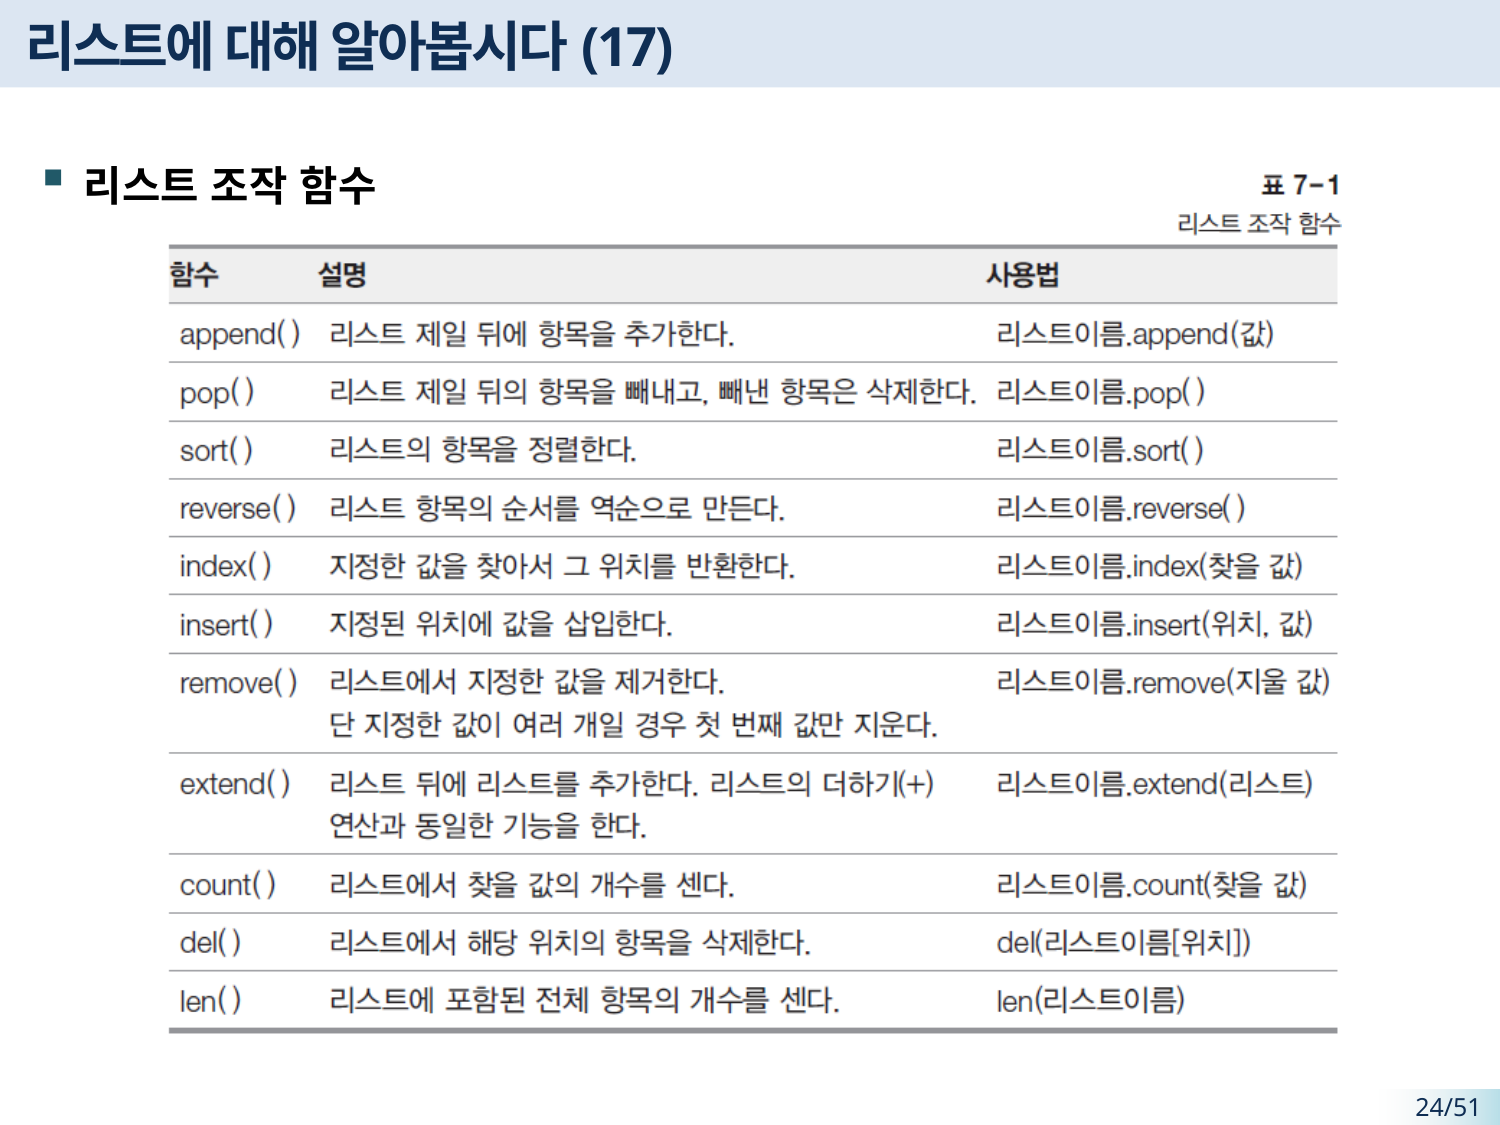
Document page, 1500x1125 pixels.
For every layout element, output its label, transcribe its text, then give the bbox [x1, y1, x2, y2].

list 리스트 조작 함수 [10, 126, 1481, 1057]
title 리스트에 대해 알아봅시다(17) [10, 5, 1288, 84]
picture [162, 162, 1342, 1038]
